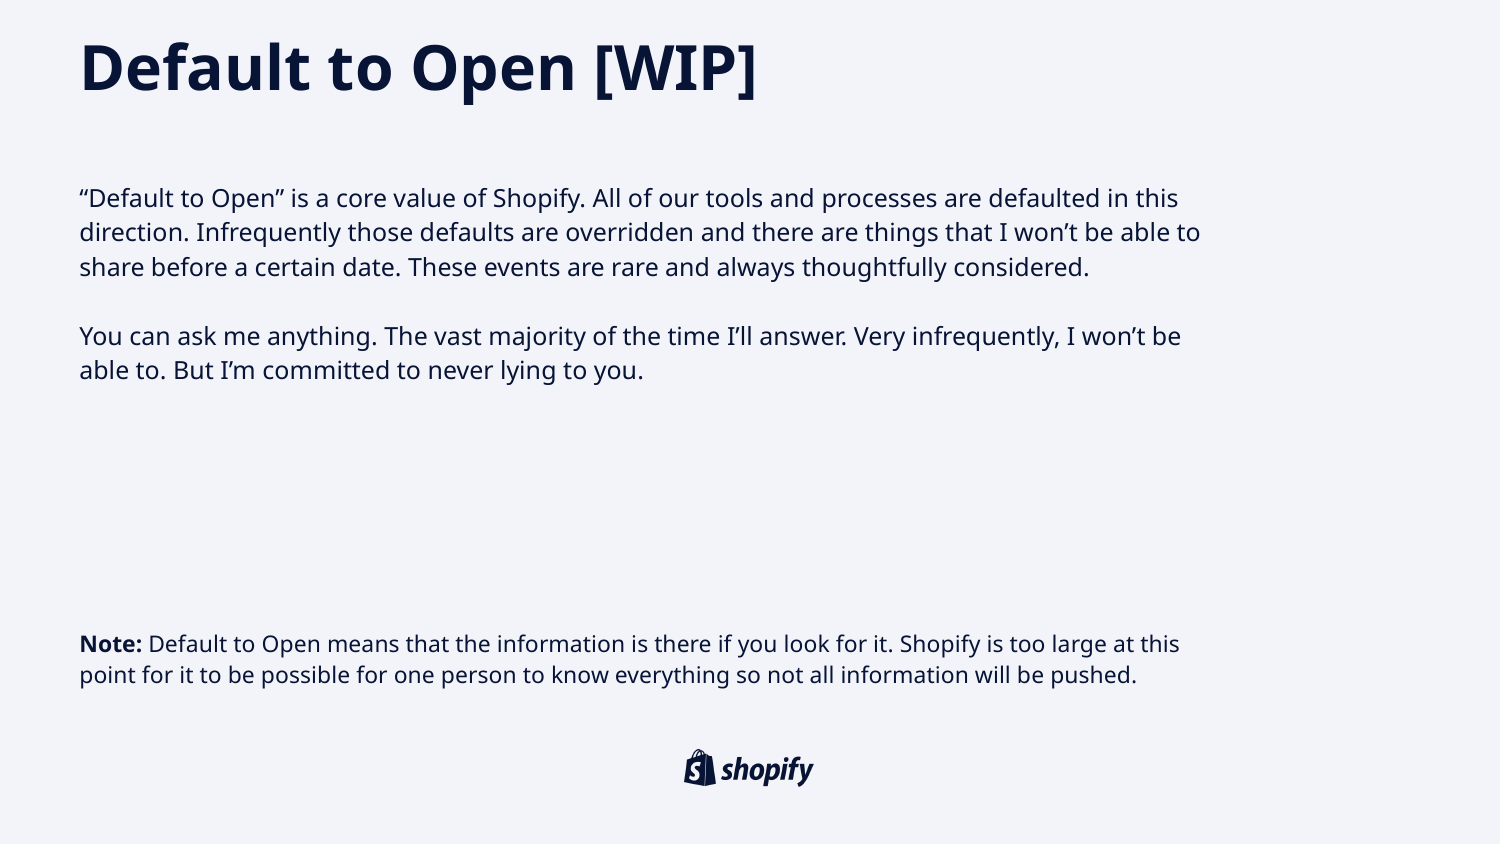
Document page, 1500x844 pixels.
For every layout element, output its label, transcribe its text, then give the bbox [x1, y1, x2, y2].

picture [684, 749, 815, 788]
text_box “Default to Open” is a core value of Shopify. All of our tools and processes are defaulted in this direction. Infrequently those defaults are overridden and there are things that I won’t be able to share before a certain date. These events are rare and always thoughtfully considered. You can ask me anything. The vast majority of the time I’ll answer. Very infrequently, I won’t be able to. But I’m committed to never lying to you. Note: Default to Open means that the information is there if you look for it. Shopify is too large at this point for it to be possible for one person to know everything so not all information will be pushed. [0, 173, 1240, 844]
text_box Default to Open [WIP] [0, 0, 1500, 131]
